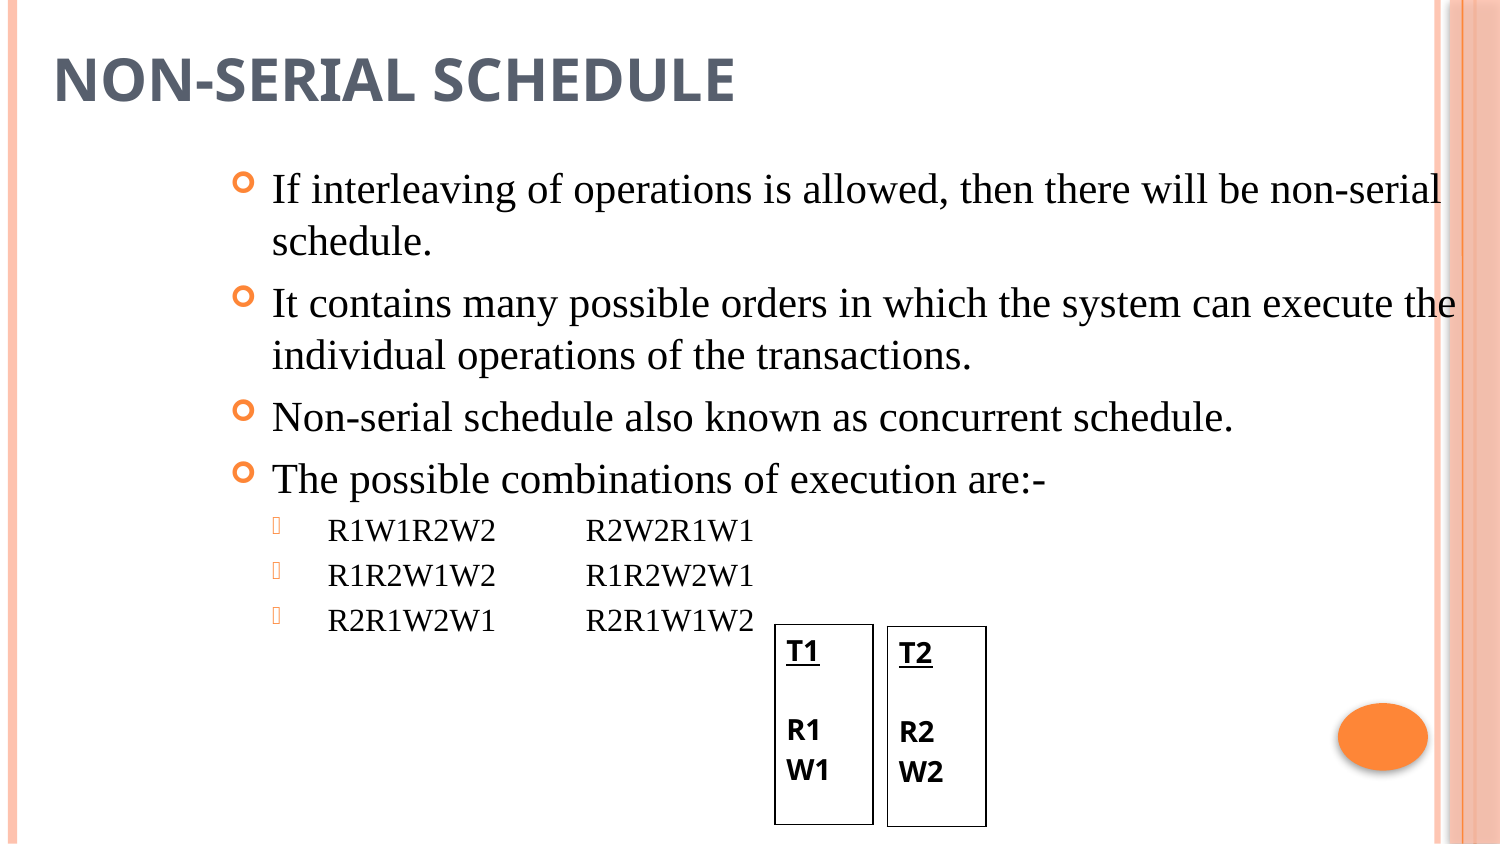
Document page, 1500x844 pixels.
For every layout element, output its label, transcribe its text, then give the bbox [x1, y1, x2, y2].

list If interleaving of operations is allowed, then there will be non-serial schedule. It contains many possible orders in which the system can execute the individual operations of the transactions. Non-serial schedule also known as concurrent schedule. The possible combinations of execution are:- R1W1R2W2 R2W2R1W1 R1R2W1W2 R1R2W2W1 R2R1W2W1 R2R1W1W2 [215, 153, 1475, 822]
table_header T2 R2 W2 [888, 627, 985, 826]
table_header T1 R1 W1 [776, 625, 872, 824]
title Non-Serial Schedule [37, 34, 1134, 121]
